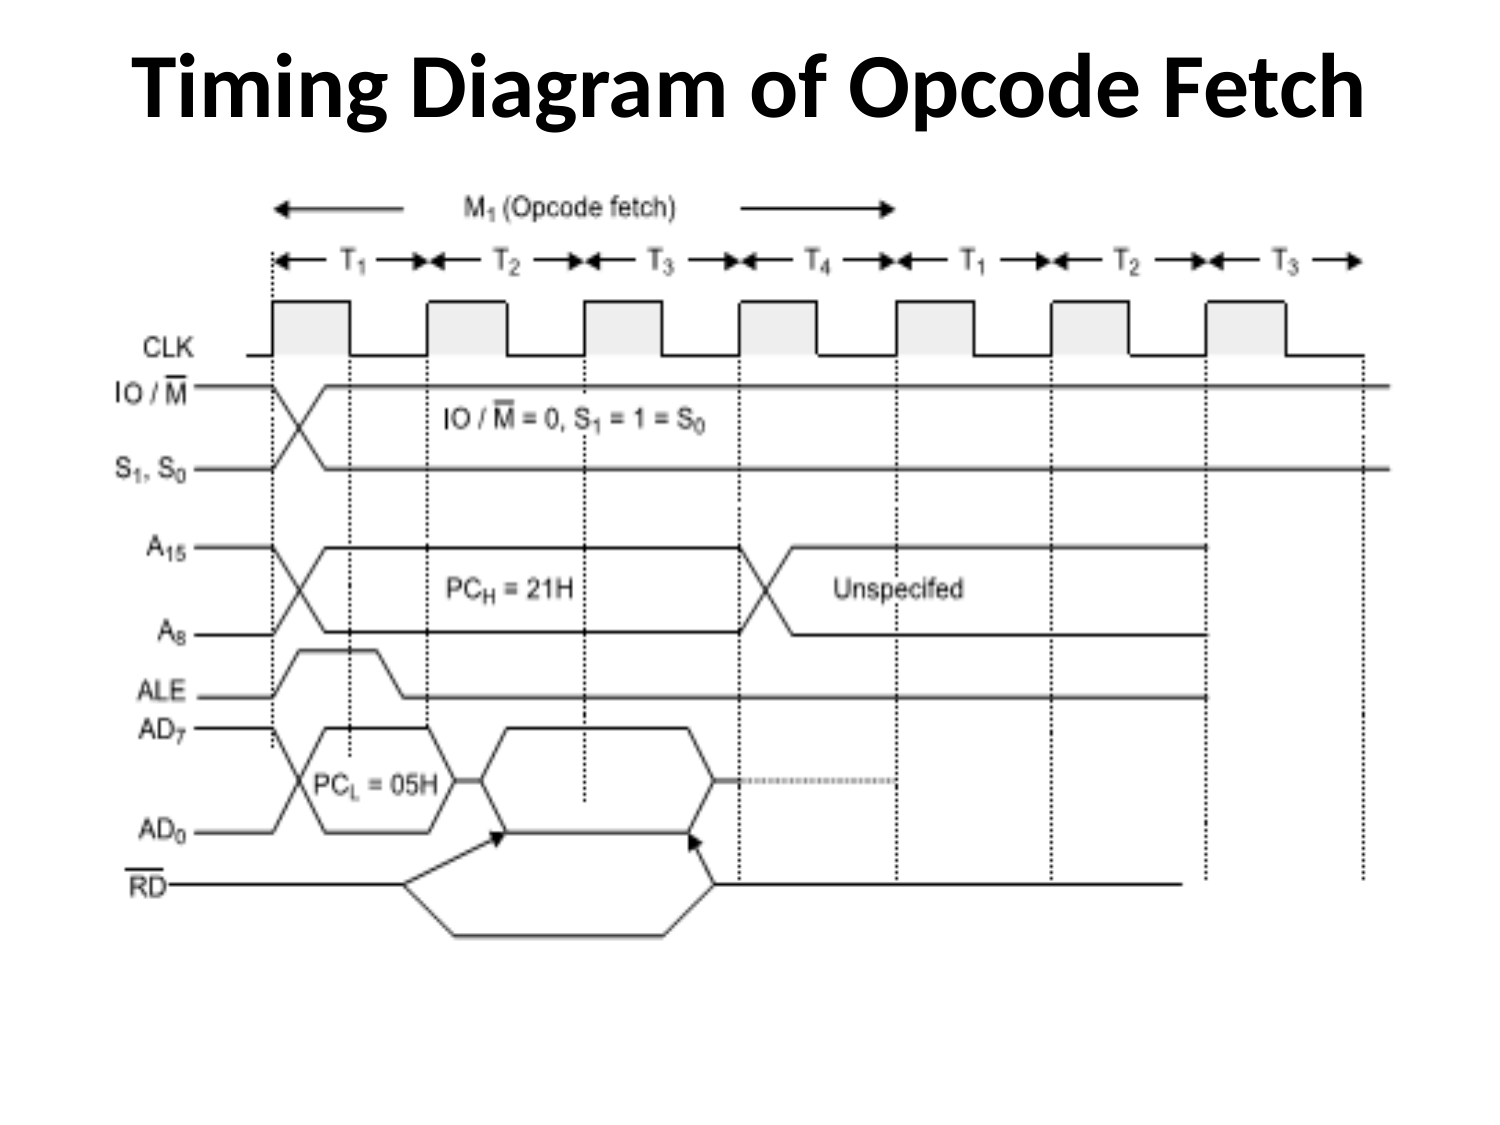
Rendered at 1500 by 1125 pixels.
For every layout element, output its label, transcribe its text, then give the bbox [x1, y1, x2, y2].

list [87, 187, 1396, 951]
title Timing Diagram of Opcode Fetch [75, 0, 1425, 163]
